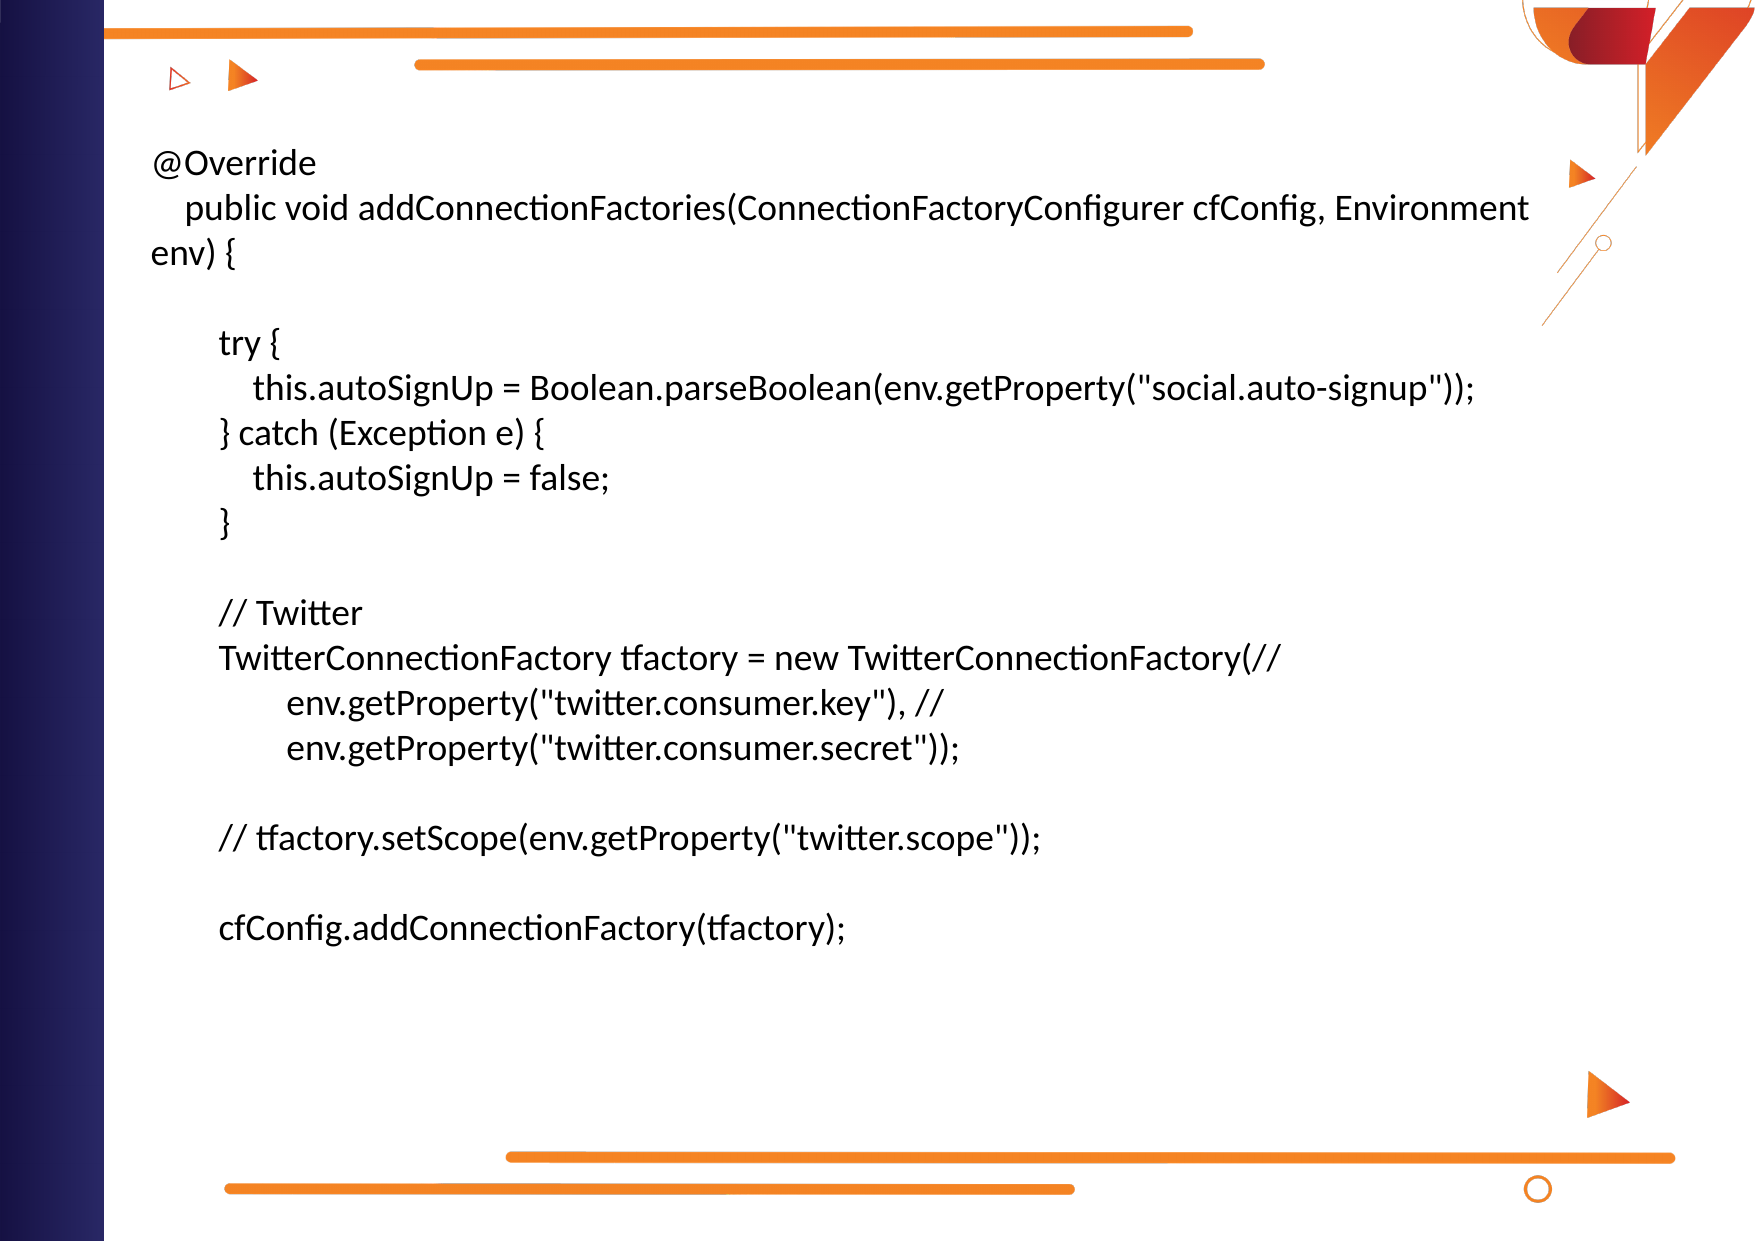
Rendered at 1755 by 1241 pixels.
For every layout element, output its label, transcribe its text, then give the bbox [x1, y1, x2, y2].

text_box @Override public void addConnectionFactories(ConnectionFactoryConfigurer cfConfig, Environment env) { try { this.autoSignUp = Boolean.parseBoolean(env.getProperty("social.auto-signup")); } catch (Exception e) { this.autoSignUp = false; } // Twitter TwitterConnectionFactory tfactory = new TwitterConnectionFactory(// env.getProperty("twitter.consumer.key"), // env.getProperty("twitter.consumer.secret")); // tfactory.setScope(env.getProperty("twitter.scope")); cfConfig.addConnectionFactory(tfactory); [135, 130, 1587, 1090]
picture [1521, 0, 1755, 327]
picture [222, 1054, 1678, 1241]
picture [0, 0, 1267, 1241]
